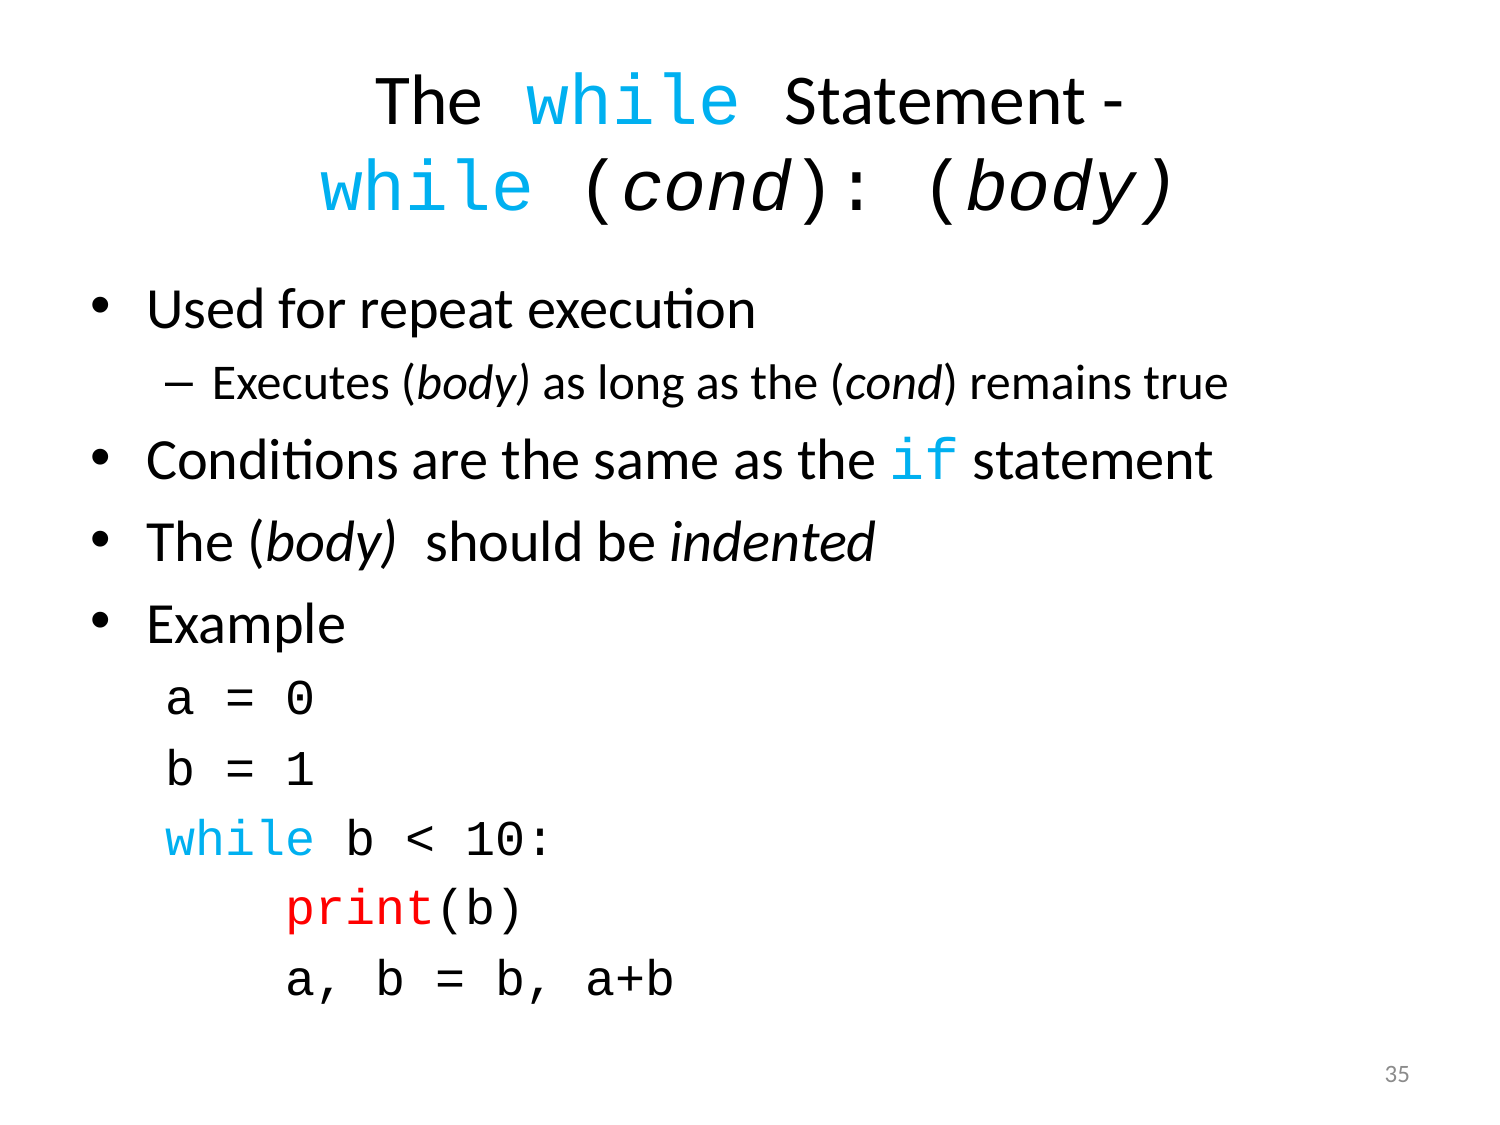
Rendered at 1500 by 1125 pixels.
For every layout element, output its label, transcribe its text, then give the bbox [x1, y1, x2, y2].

title The while Statement - while (cond): (body) [75, 45, 1425, 233]
list Used for repeat execution Executes (body) as long as the (cond) remains true Conditions are the same as the if statement The (body) should be indented Example a = 0 b = 1 while b < 10: print(b) a, b = b, a+b [75, 262, 1475, 1050]
slide_number 34 [1074, 1042, 1425, 1103]
